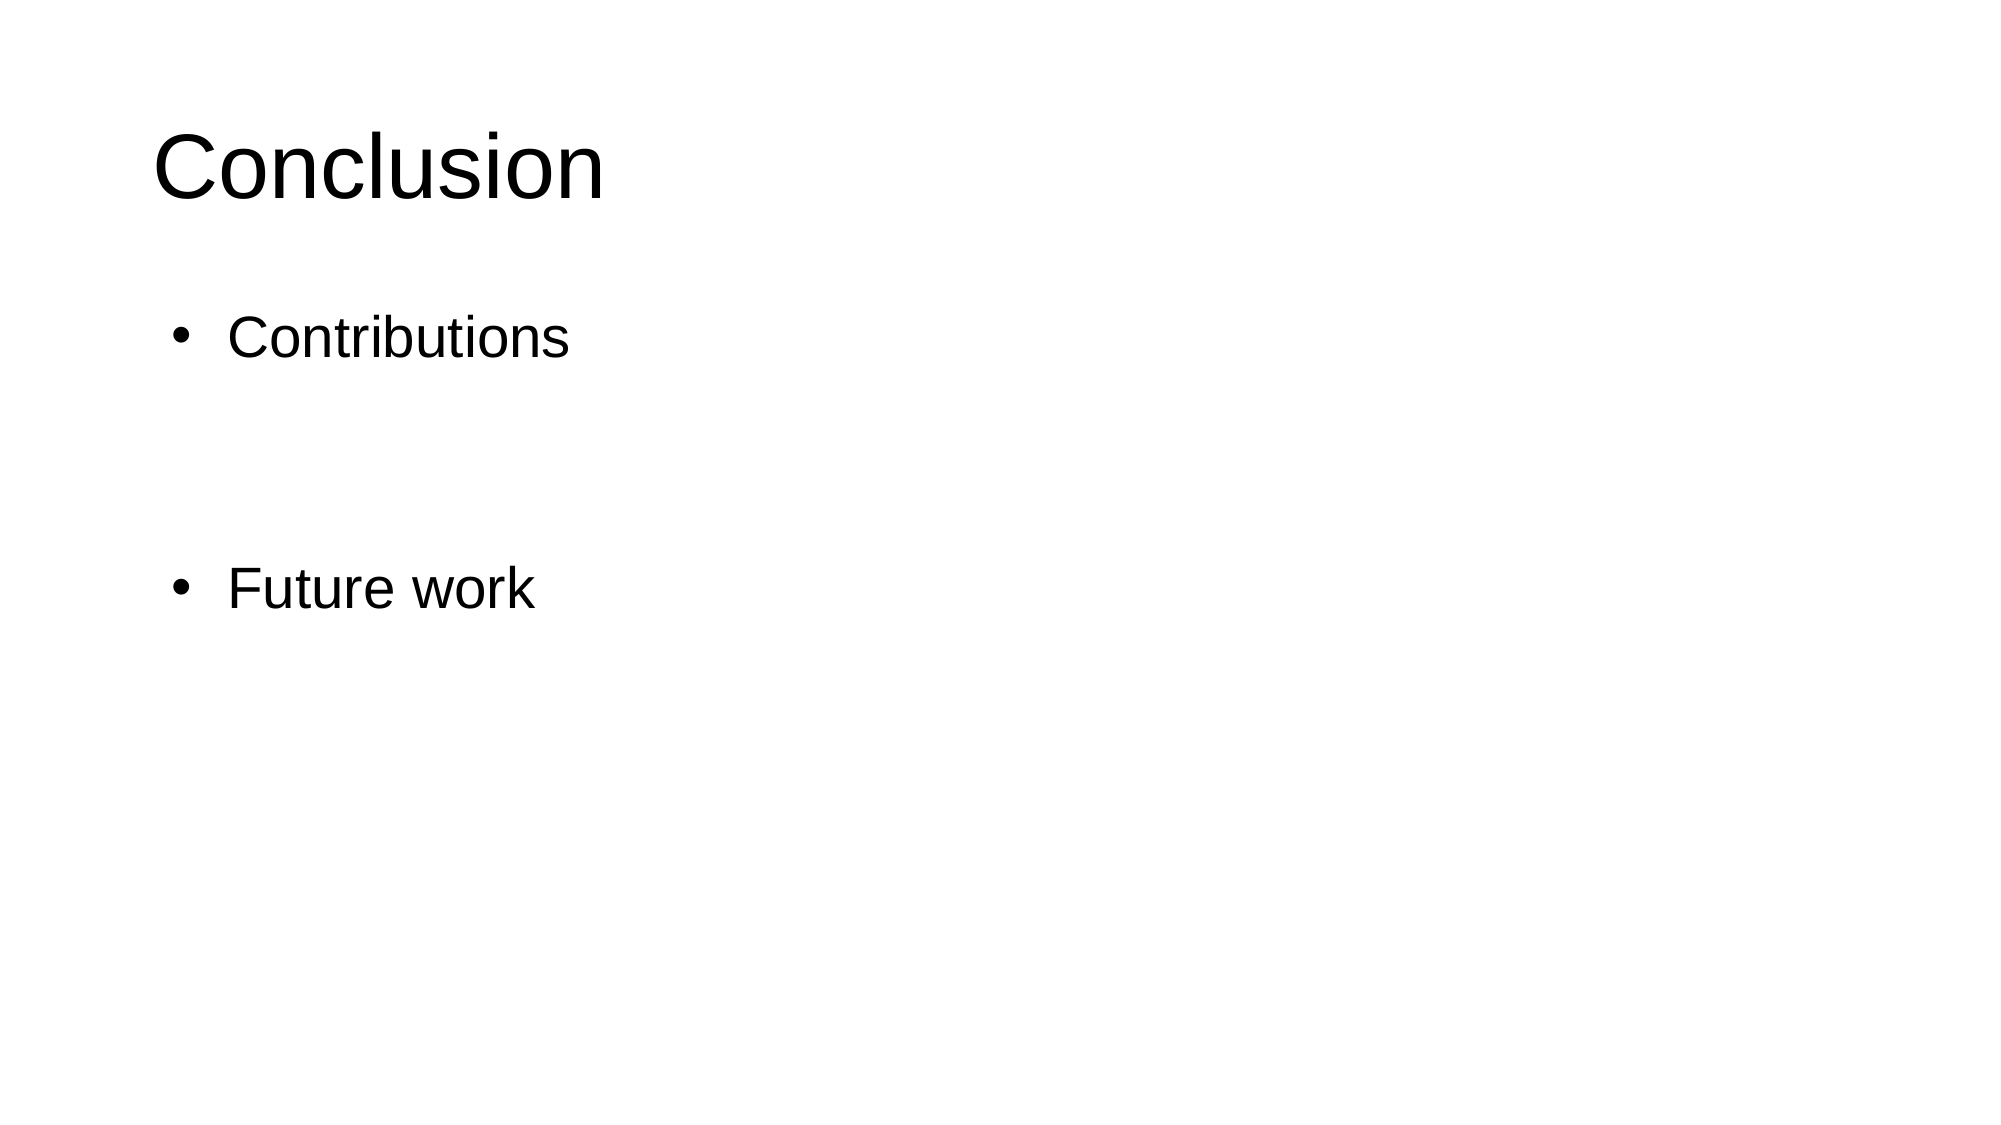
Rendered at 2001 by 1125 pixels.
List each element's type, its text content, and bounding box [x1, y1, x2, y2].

title Conclusion [137, 59, 1863, 278]
list Contributions Future work [137, 299, 1863, 1014]
